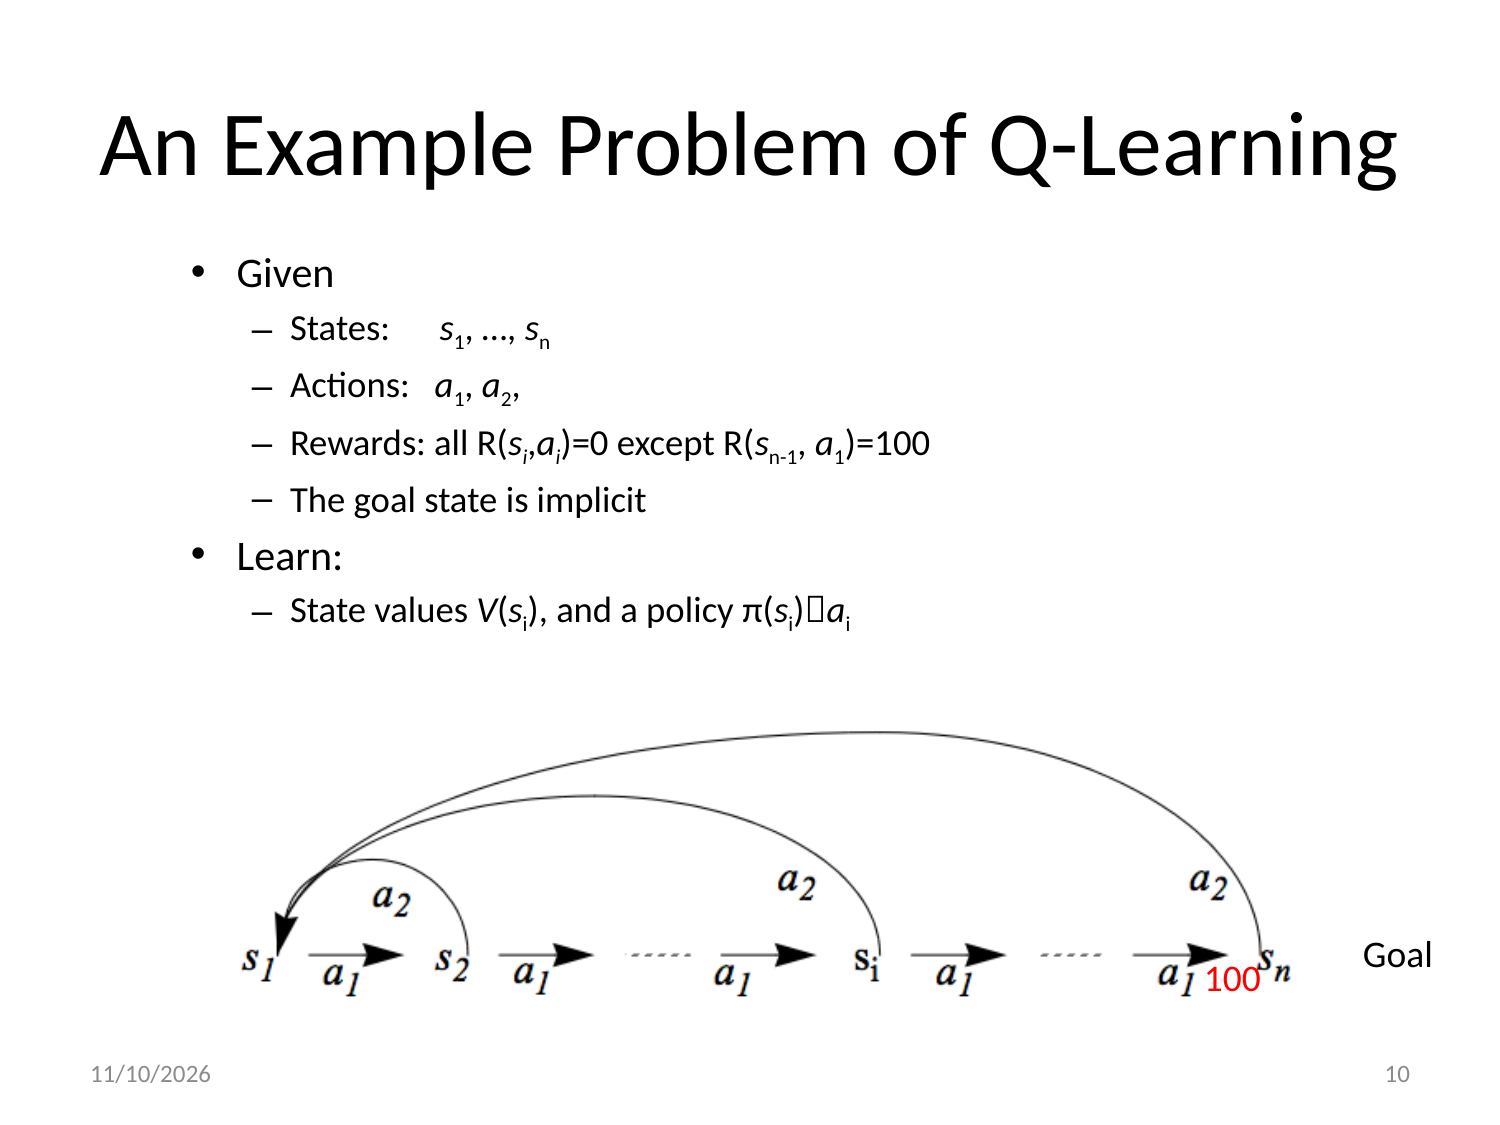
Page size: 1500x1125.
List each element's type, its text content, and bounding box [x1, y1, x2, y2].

text_box Goal [1353, 922, 1448, 983]
picture [205, 672, 1349, 1043]
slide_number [75, 1042, 425, 1103]
list Given States: s1, …, sn Actions: a1, a2, Rewards: all R(si,ai)=0 except R(sn-1, a1)=100 The goal state is implicit Learn: State values V(si), and a policy π(si)ai [175, 238, 1380, 649]
title An Example Problem of Q-Learning [75, 45, 1425, 233]
slide_number 10 [1074, 1042, 1425, 1103]
